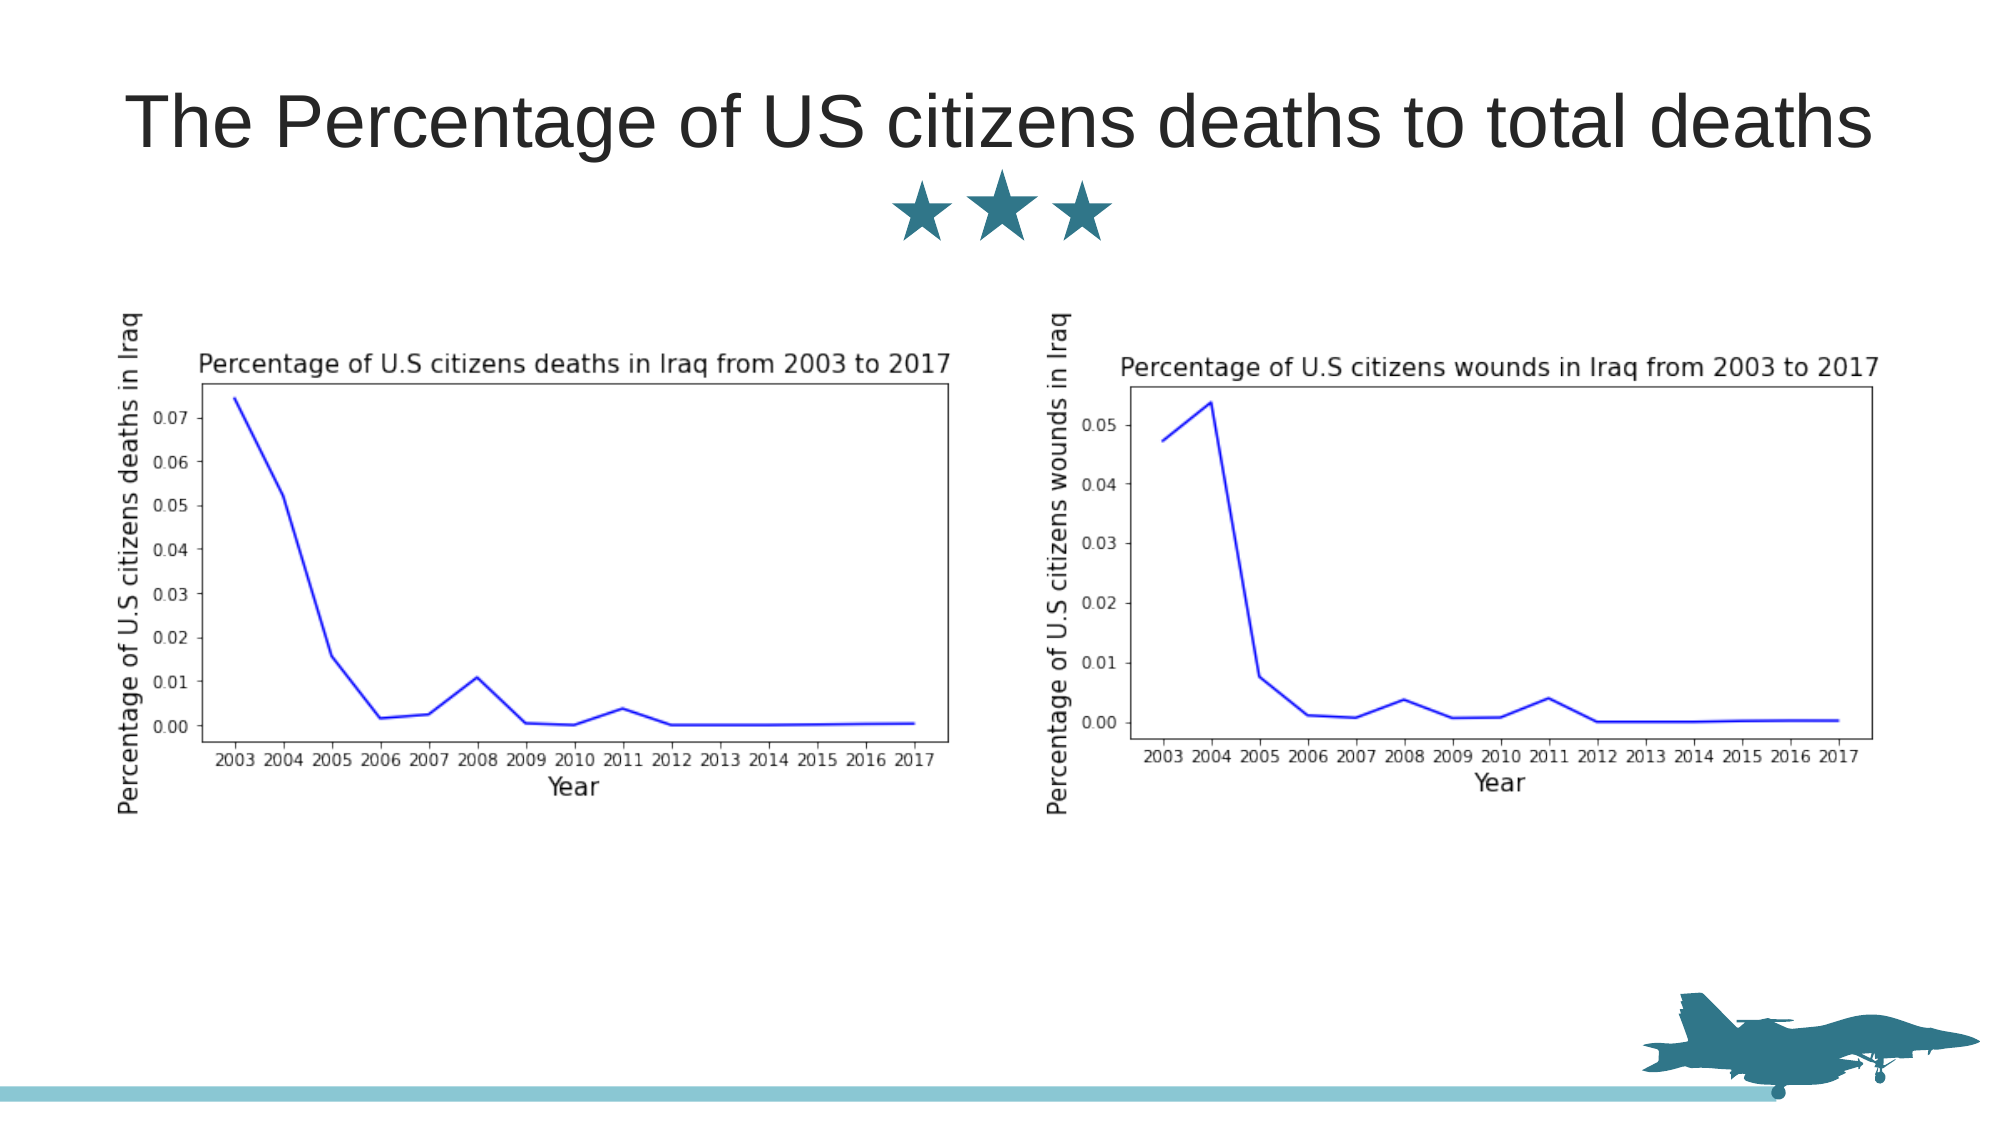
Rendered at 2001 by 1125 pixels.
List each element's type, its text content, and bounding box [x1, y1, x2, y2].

list The Percentage of US citizens deaths to total deaths [50, 96, 1950, 151]
picture [108, 299, 963, 826]
picture [1037, 299, 1892, 826]
